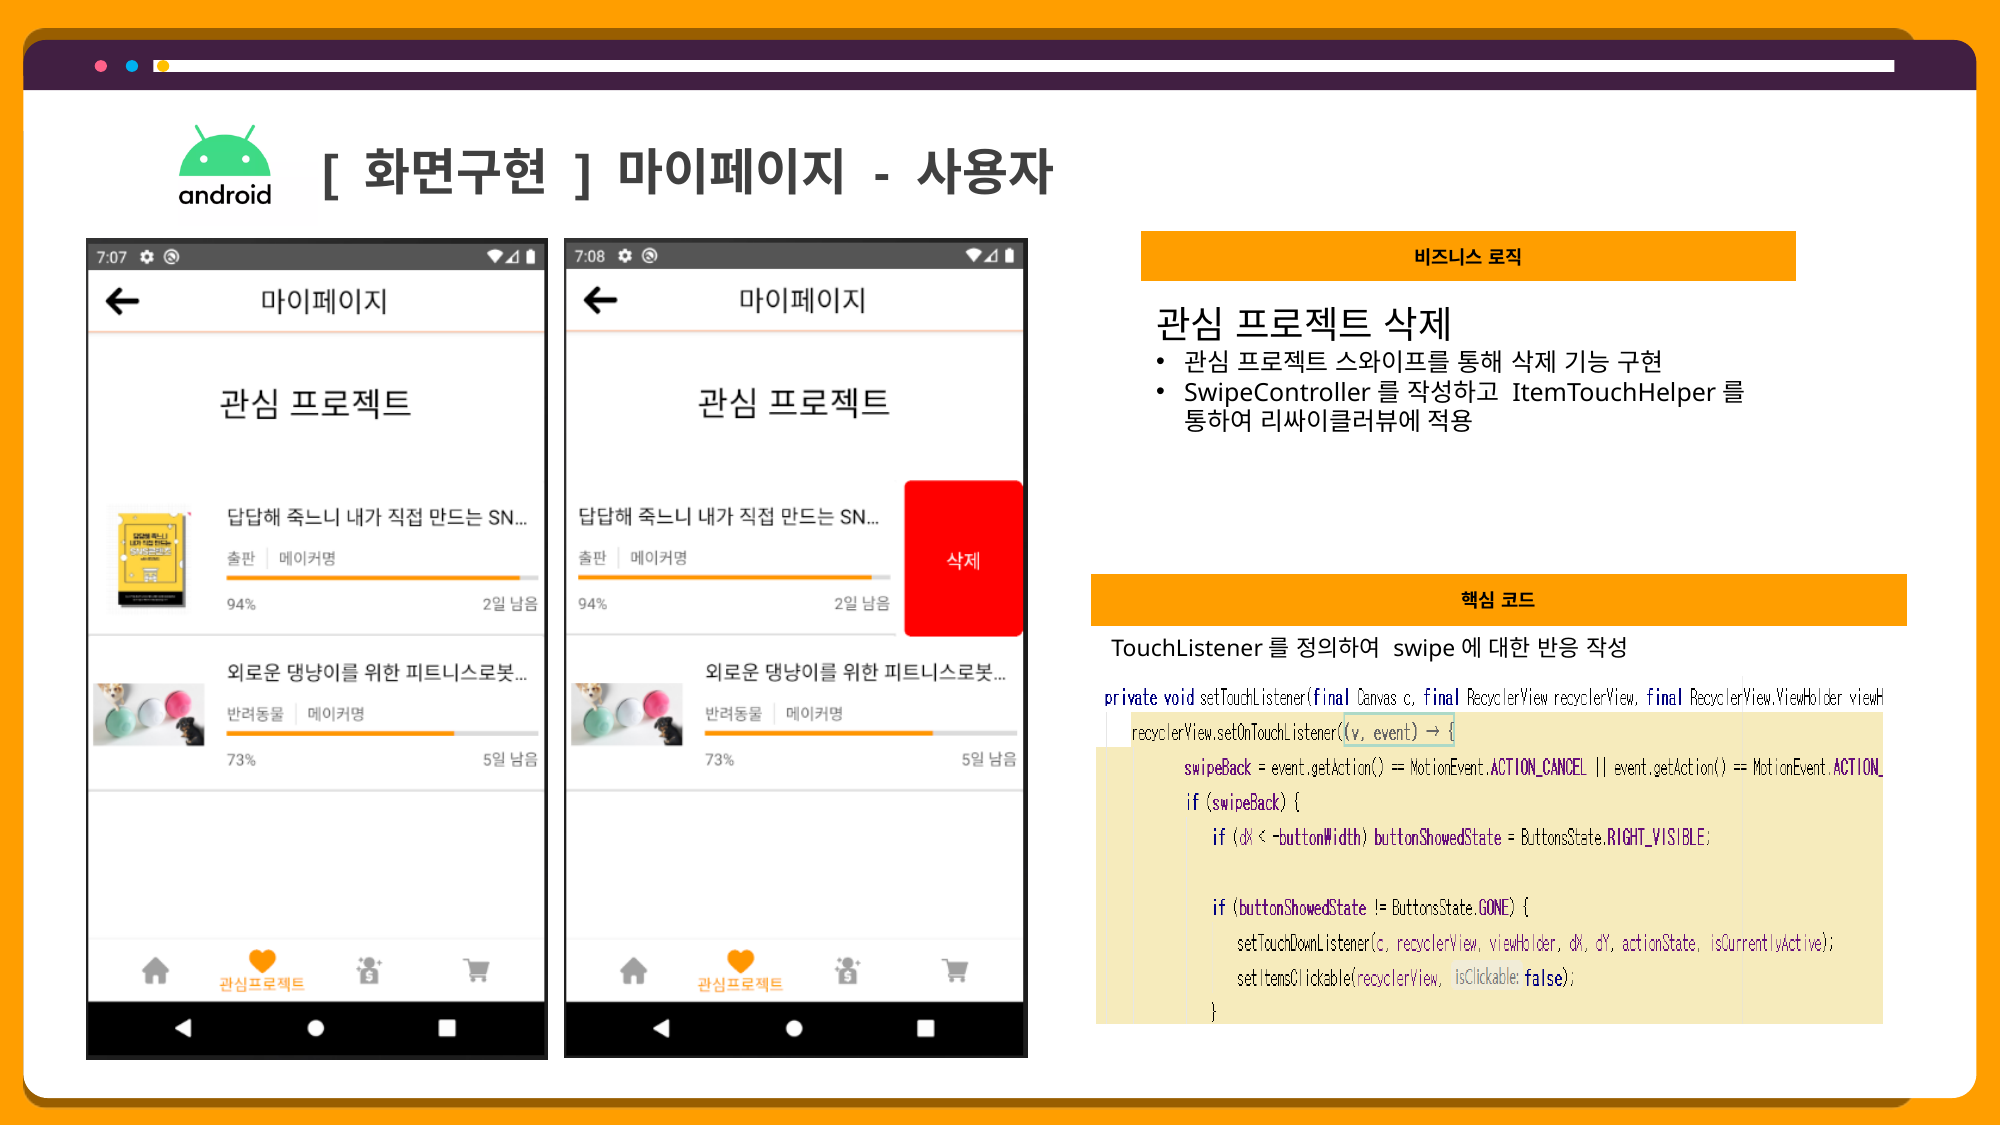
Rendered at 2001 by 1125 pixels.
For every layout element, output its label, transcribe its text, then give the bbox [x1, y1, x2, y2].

table_header 비즈니스 로직 [1141, 231, 1796, 281]
picture [86, 238, 548, 1061]
text_box [ 화면구현 ] 마이페이지 - 사용자 [318, 102, 1543, 208]
text_box [124, 59, 140, 73]
text_box [167, 59, 1896, 73]
text_box [22, 92, 1978, 1100]
picture [131, 102, 318, 226]
text_box [93, 59, 109, 73]
table_header 핵심 코드 [1091, 574, 1907, 626]
picture [1096, 676, 1883, 1024]
table_cell [1091, 626, 1907, 1057]
picture [564, 238, 1028, 1058]
text_box [152, 59, 159, 73]
text_box [22, 38, 1978, 92]
text_box [155, 59, 171, 73]
table_cell [1141, 281, 1796, 524]
